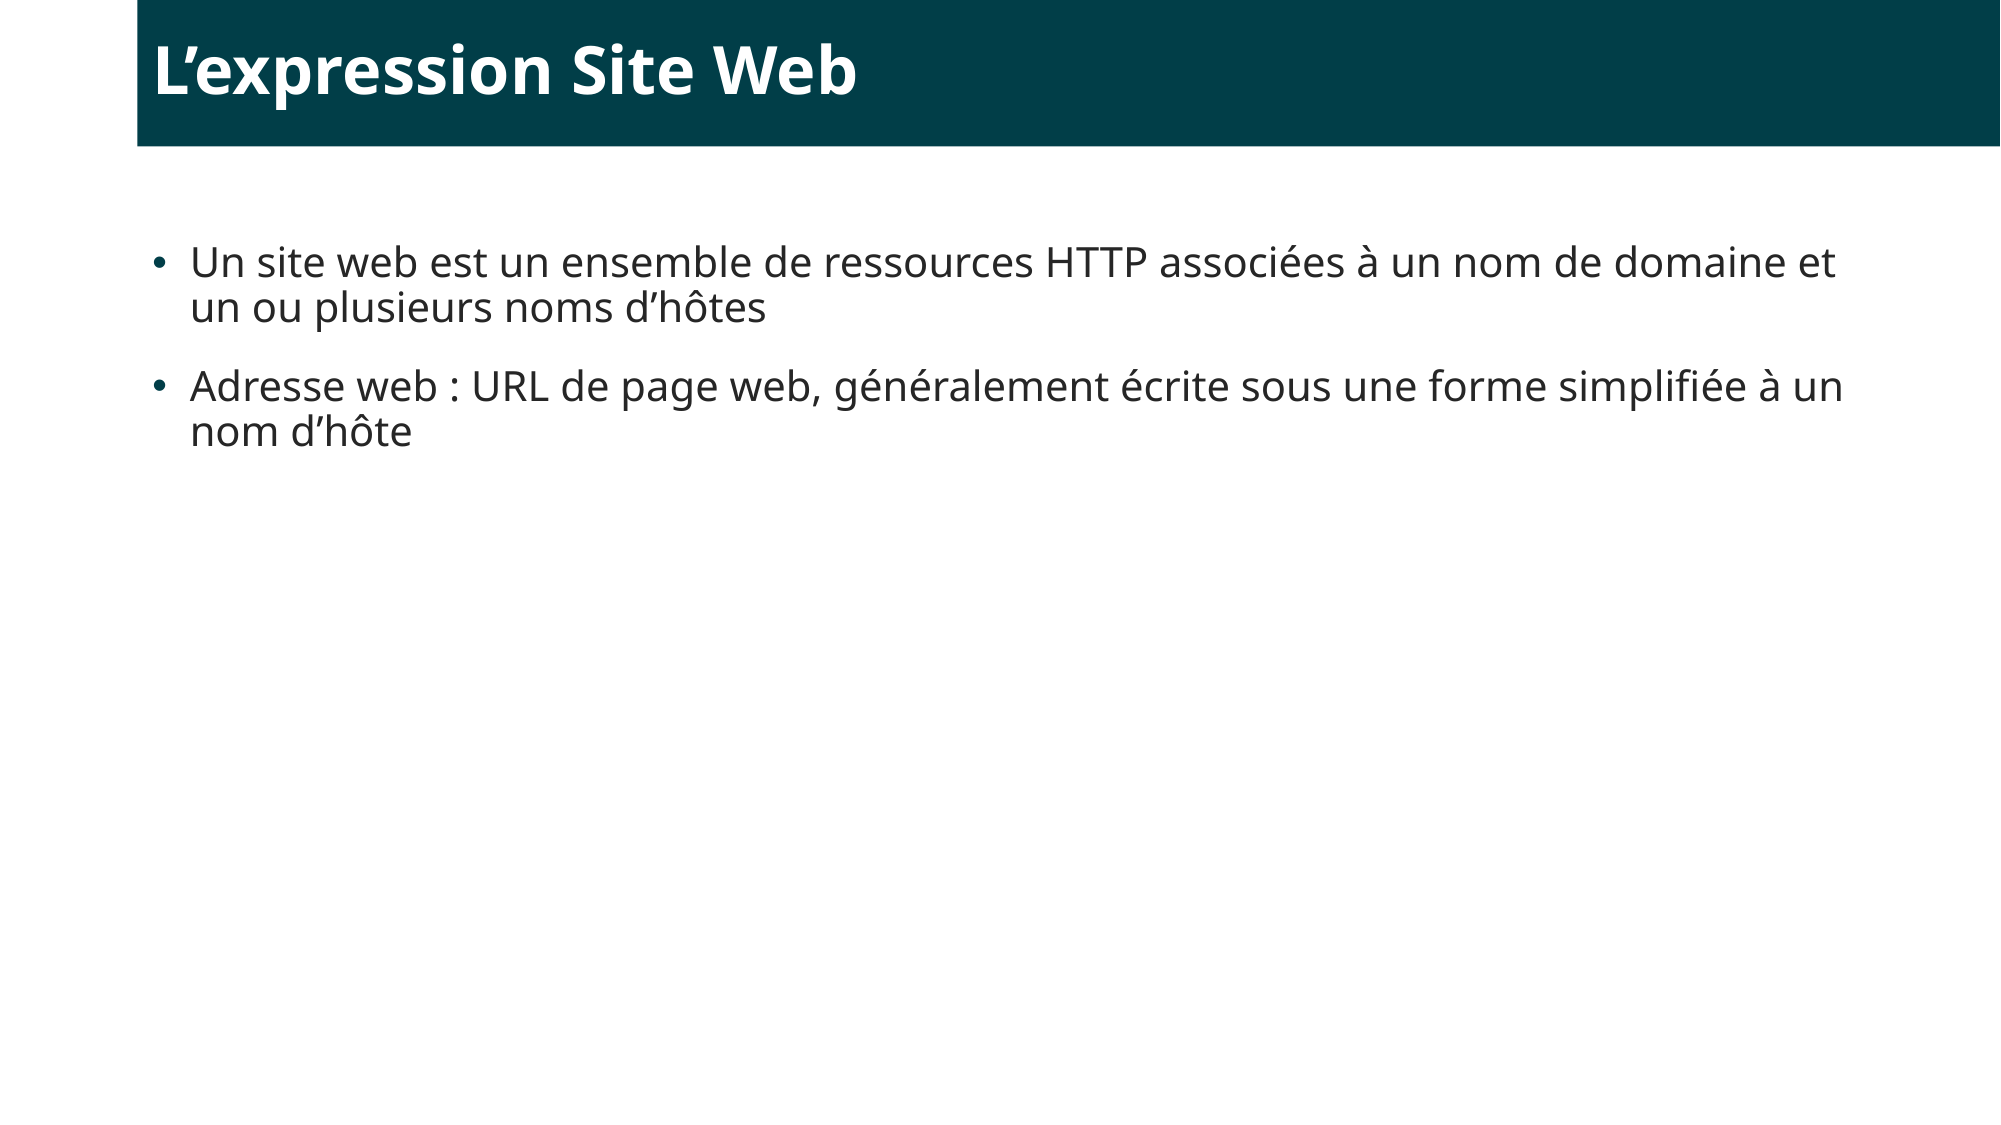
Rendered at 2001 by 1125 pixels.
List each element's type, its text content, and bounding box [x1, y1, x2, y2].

list Un site web est un ensemble de ressources HTTP associées à un nom de domaine et un ou plusieurs noms d’hôtes Adresse web : URL de page web, généralement écrite sous une forme simplifiée à un nom d’hôte [137, 234, 1863, 1014]
title L’expression Site Web [137, 0, 1863, 147]
